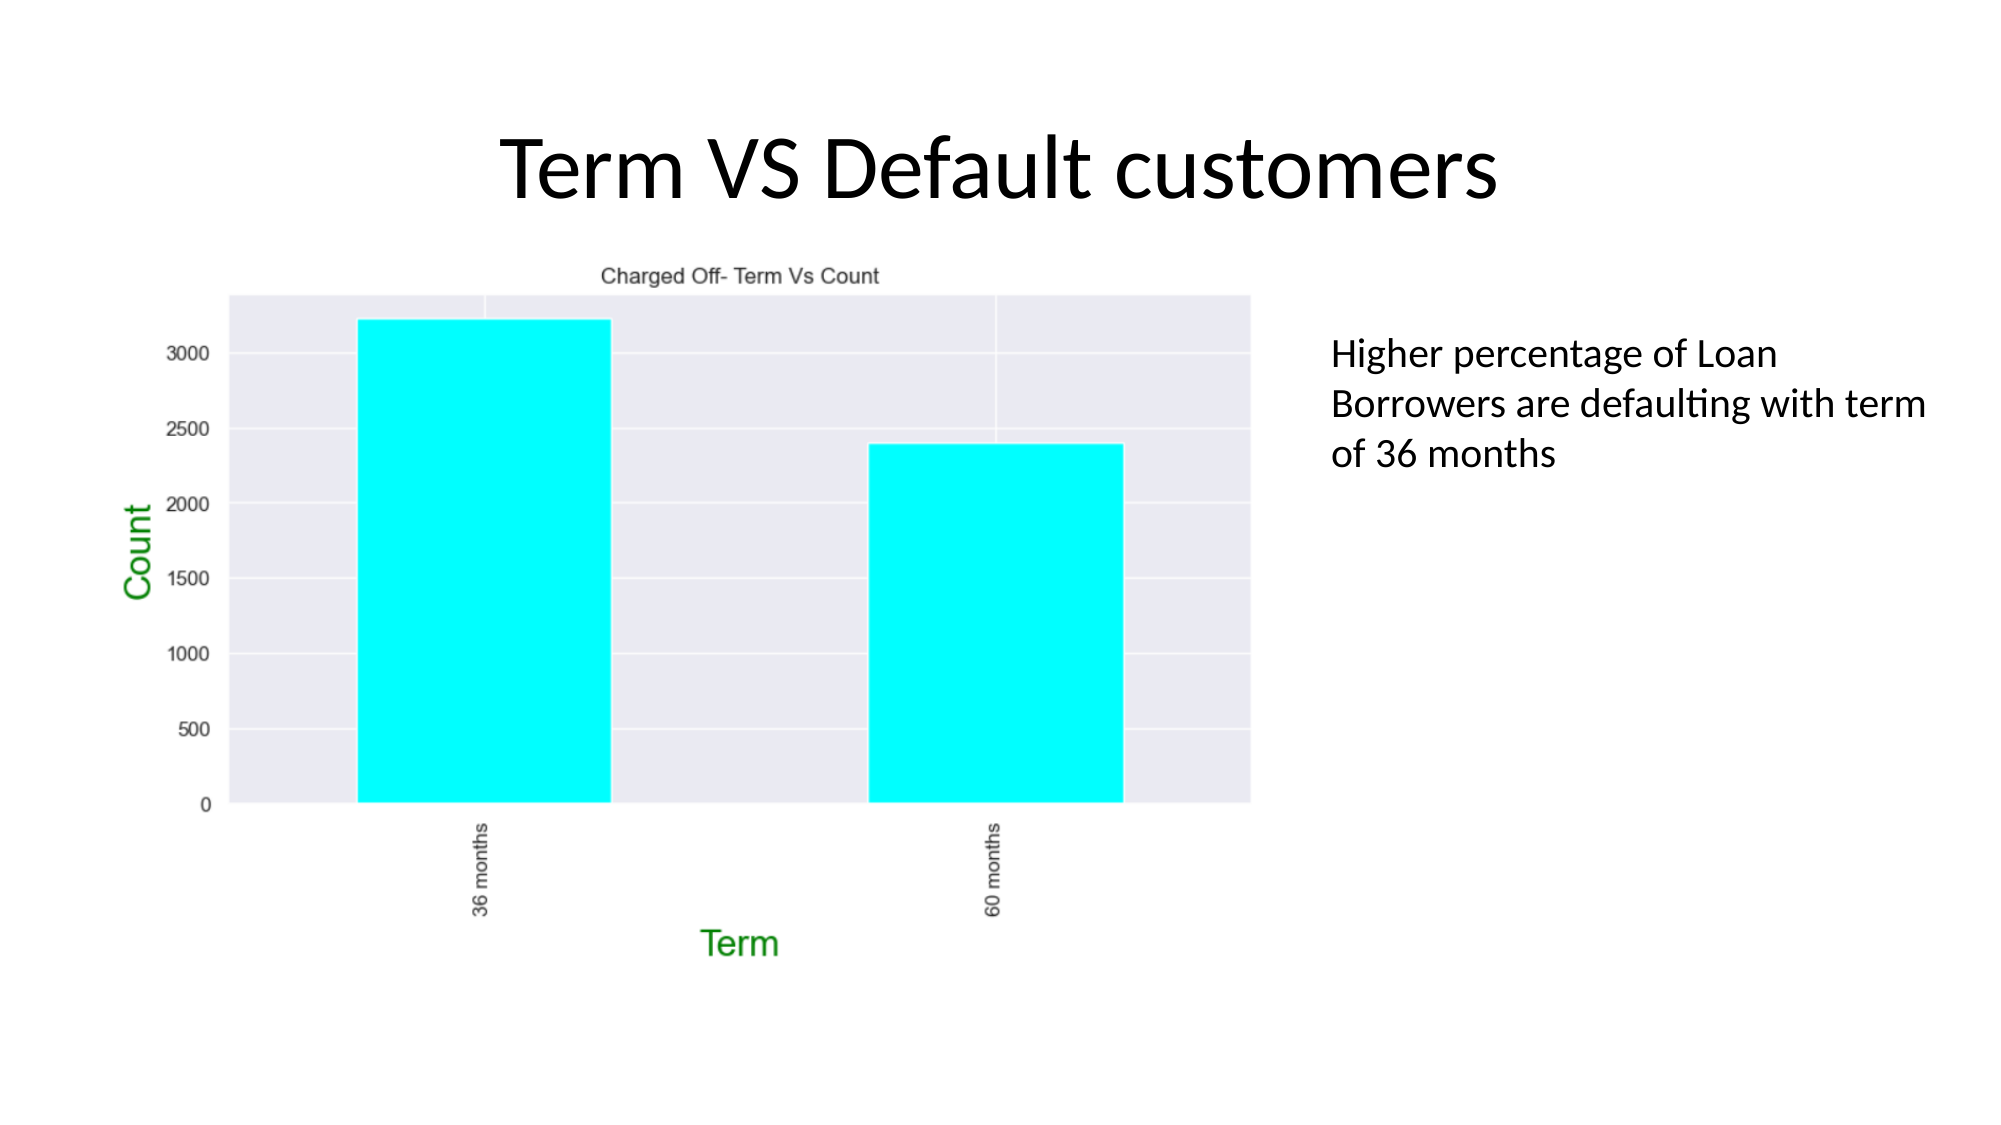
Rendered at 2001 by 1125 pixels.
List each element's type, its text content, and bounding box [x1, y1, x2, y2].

title Term VS Default customers [137, 59, 1863, 278]
text_box Higher percentage of Loan Borrowers are defaulting with term of 36 months [1316, 318, 1957, 484]
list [23, 253, 1272, 968]
